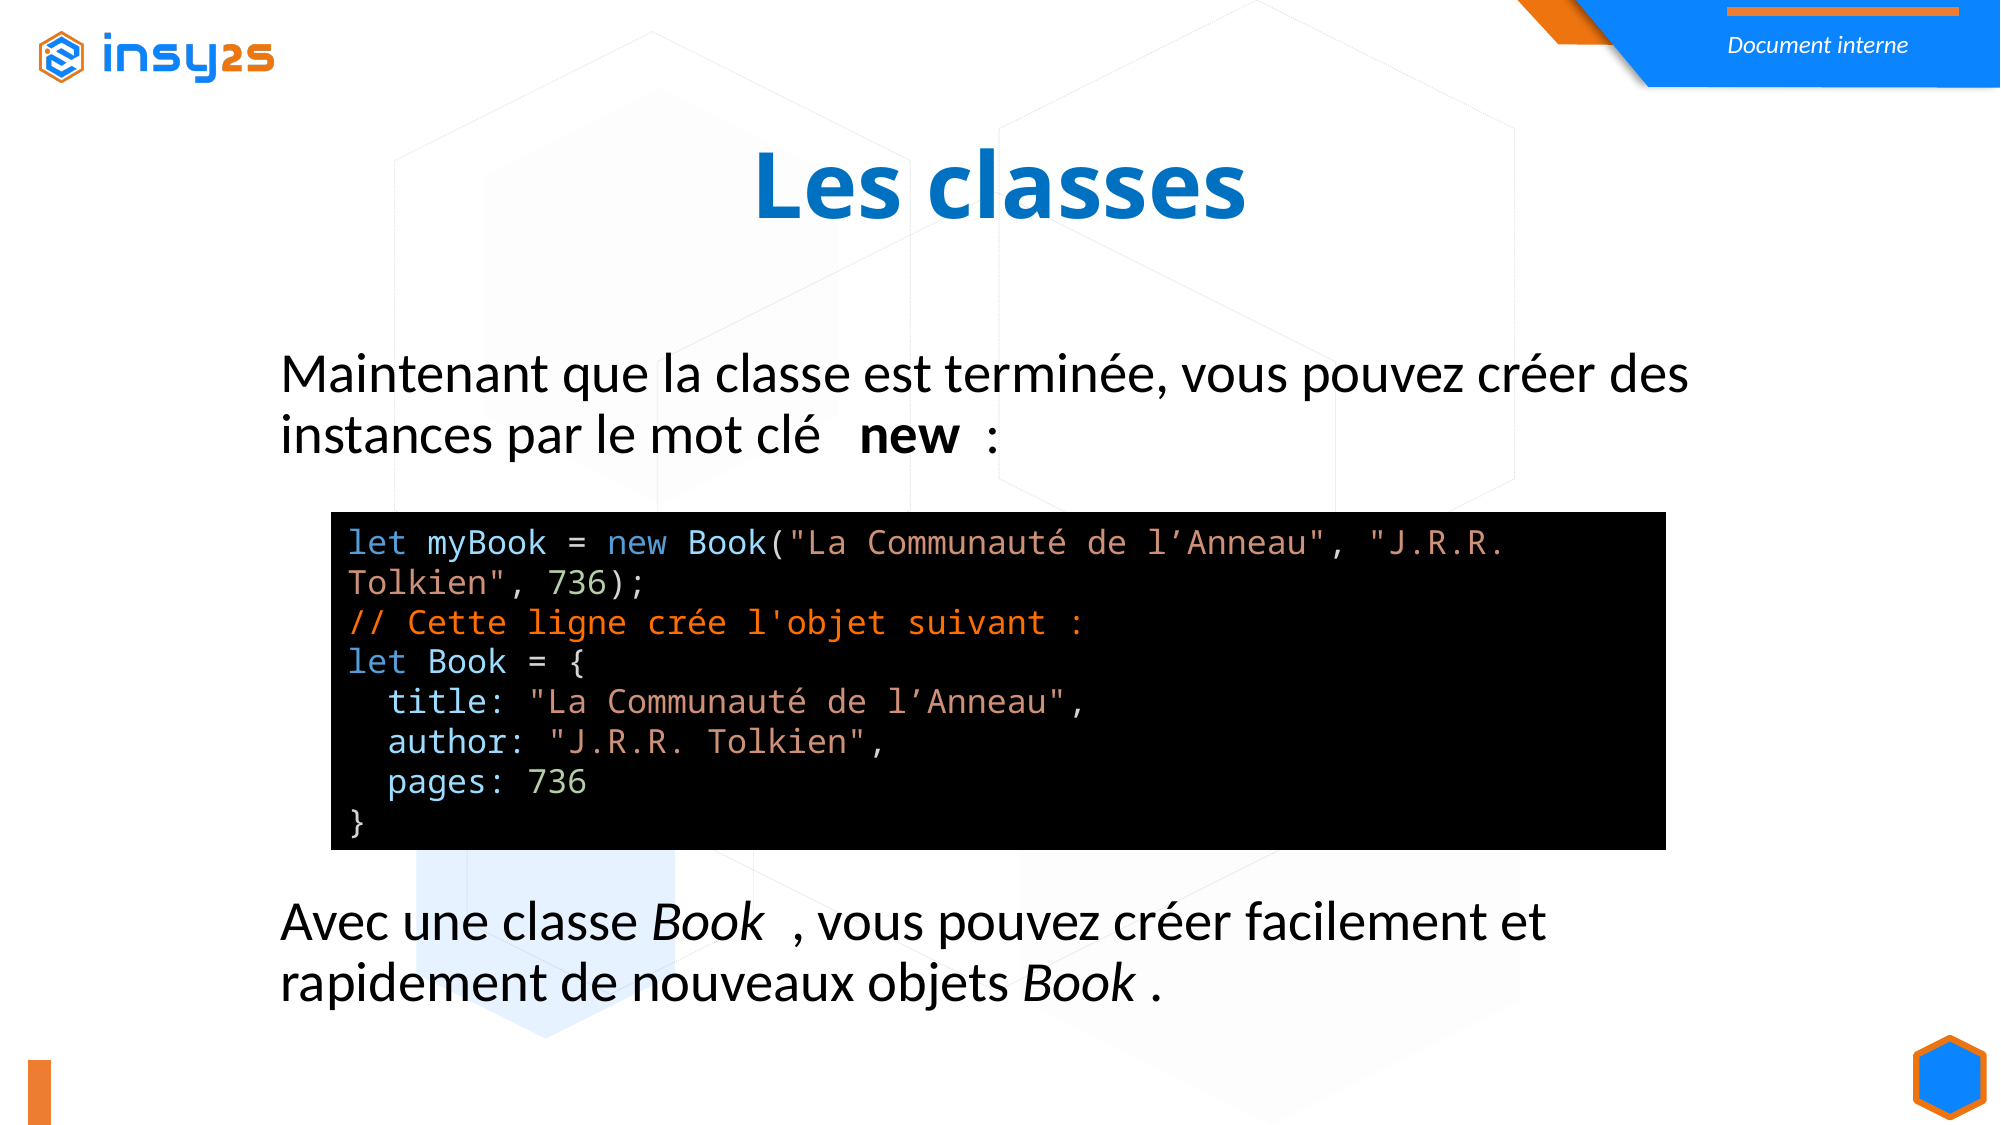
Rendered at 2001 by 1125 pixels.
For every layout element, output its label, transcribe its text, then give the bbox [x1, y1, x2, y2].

title Les classes [228, 74, 1772, 304]
list Maintenant que la classe est terminée, vous pouvez créer des instances par le mot clé new : Avec une classe Book , vous pouvez créer facilement et rapidement de nouveaux objets Book . [265, 336, 1734, 1025]
picture [39, 31, 274, 83]
text_box let myBook = new Book("La Communauté de l’Anneau", "J.R.R. Tolkien", 736); // Cette ligne crée l'objet suivant : let Book = { title: "La Communauté de l’Anneau", author: "J.R.R. Tolkien", pages: 736 } [331, 512, 1666, 850]
